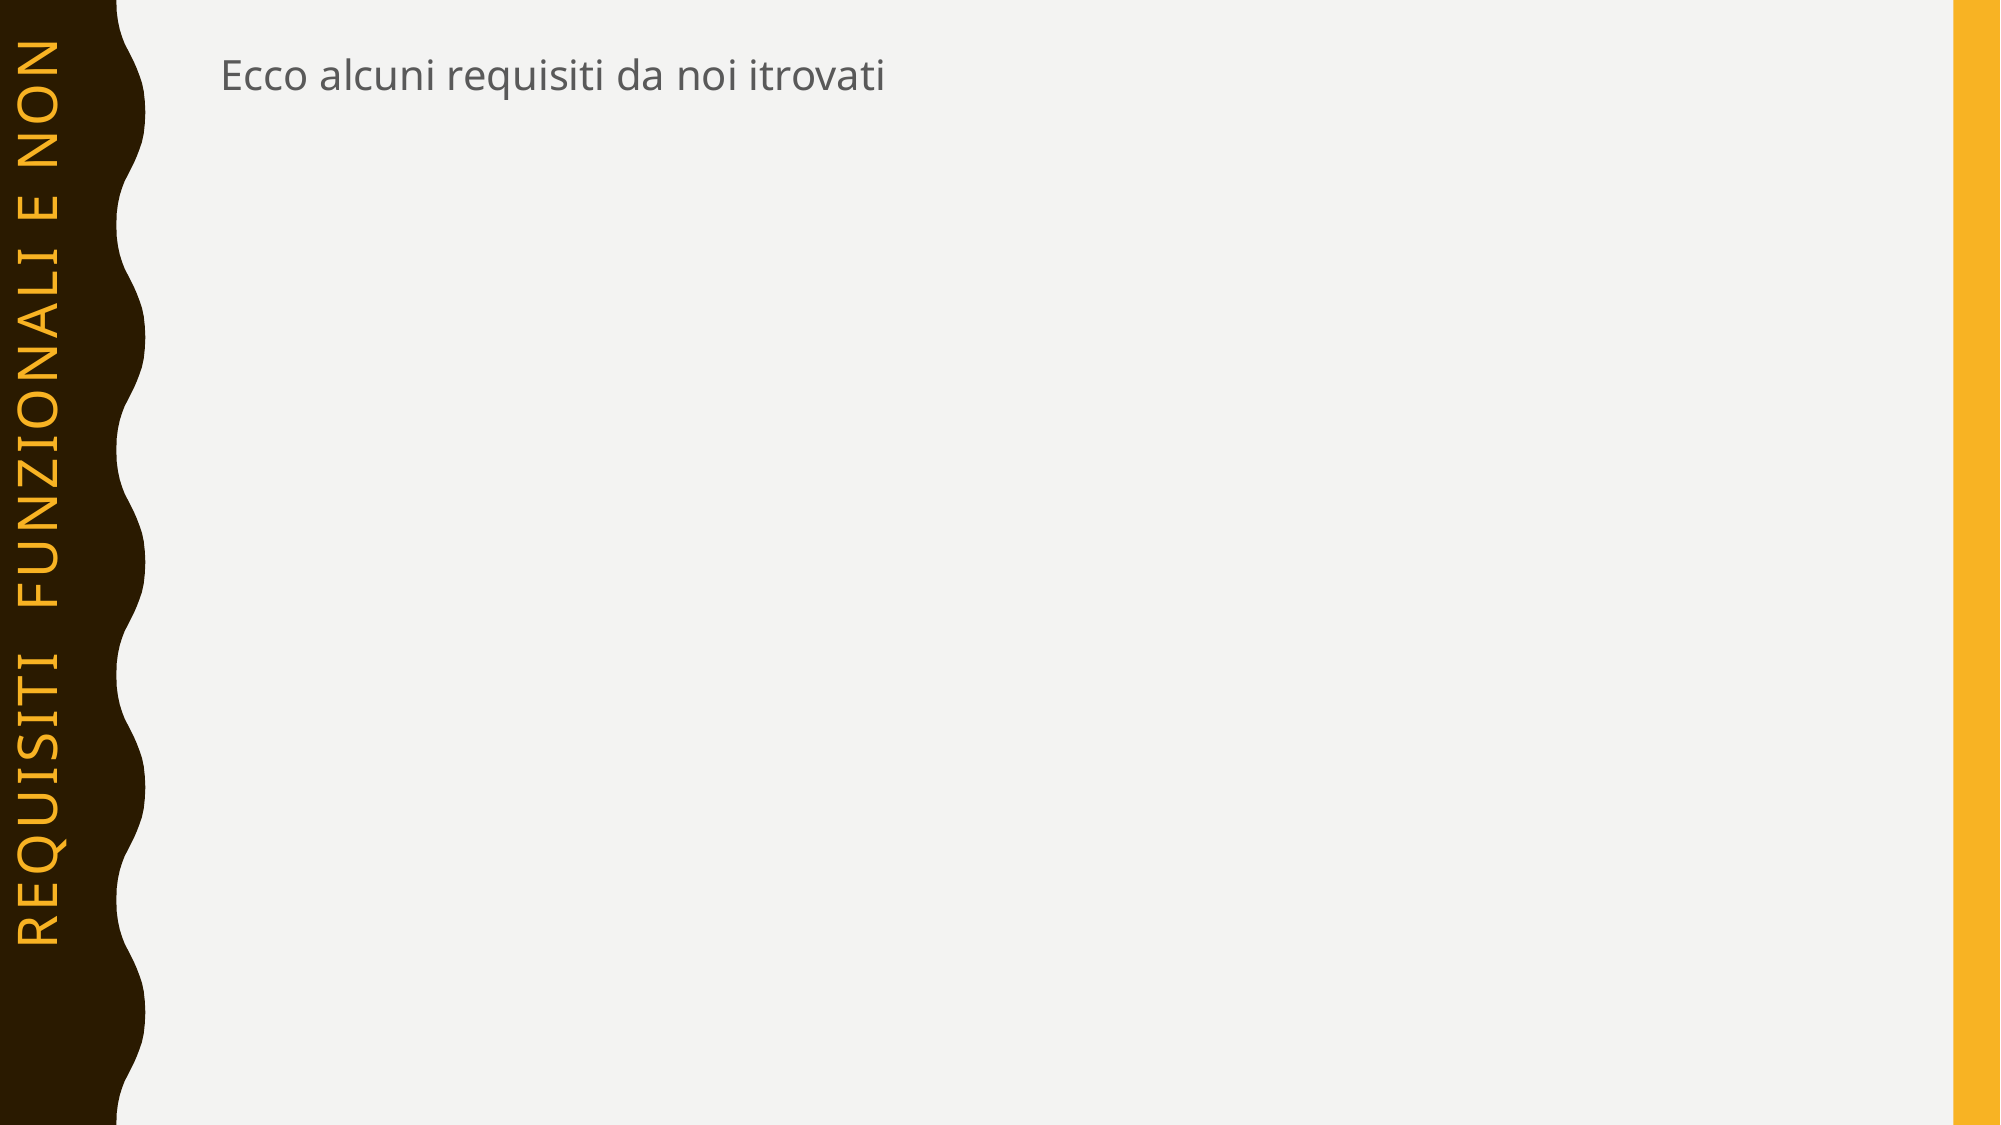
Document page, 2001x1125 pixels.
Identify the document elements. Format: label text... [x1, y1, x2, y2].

title Requisiti funzionali e non [2, 0, 125, 965]
list Ecco alcuni requisiti da noi itrovati [205, 36, 1875, 332]
